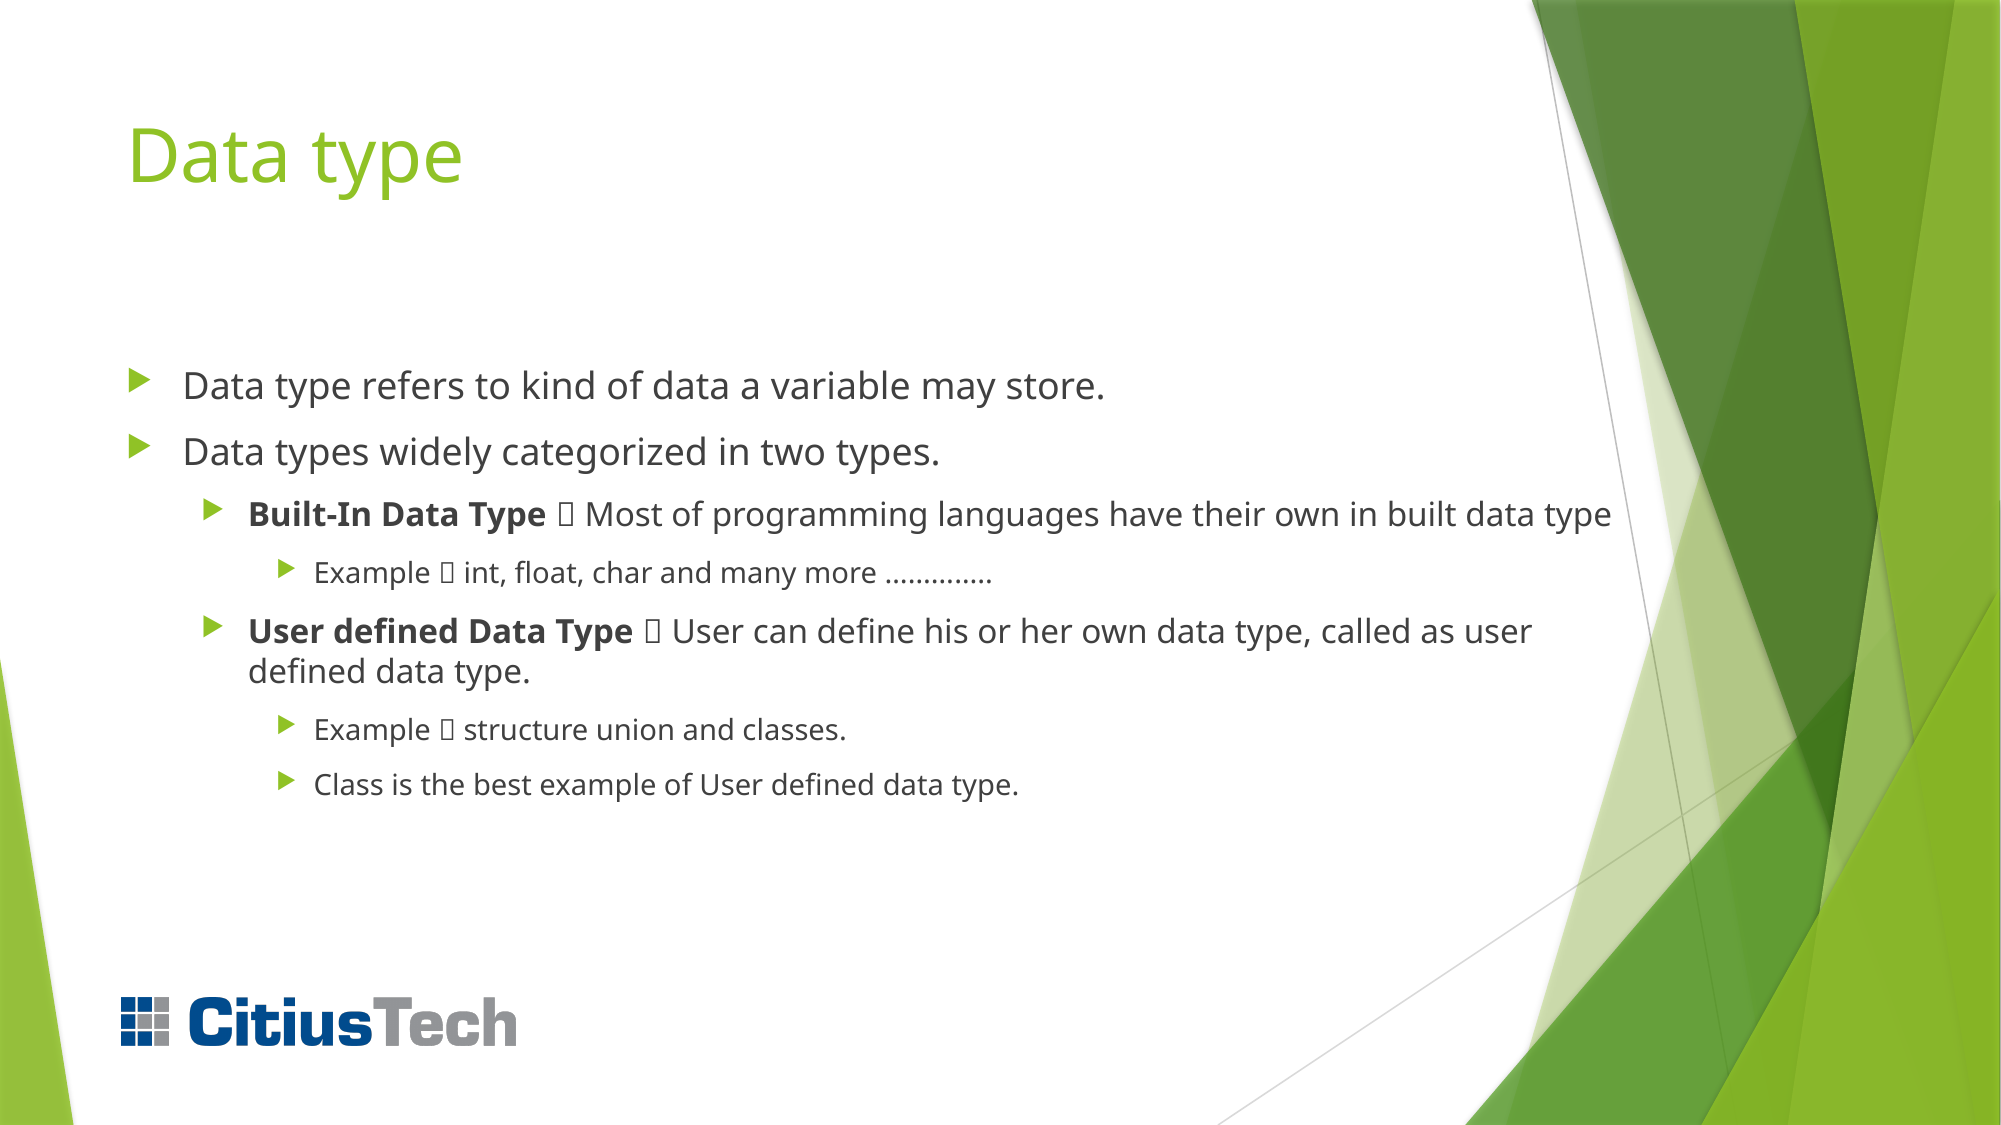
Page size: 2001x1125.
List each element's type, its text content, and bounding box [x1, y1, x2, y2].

title Data type [111, 99, 1522, 317]
list Data type refers to kind of data a variable may store. Data types widely categorized in two types. Built-In Data Type  Most of programming languages have their own in built data type Example  int, float, char and many more ………….. User defined Data Type  User can define his or her own data type, called as user defined data type. Example  structure union and classes. Class is the best example of User defined data type. [111, 354, 1659, 1007]
picture [121, 1007, 516, 1046]
